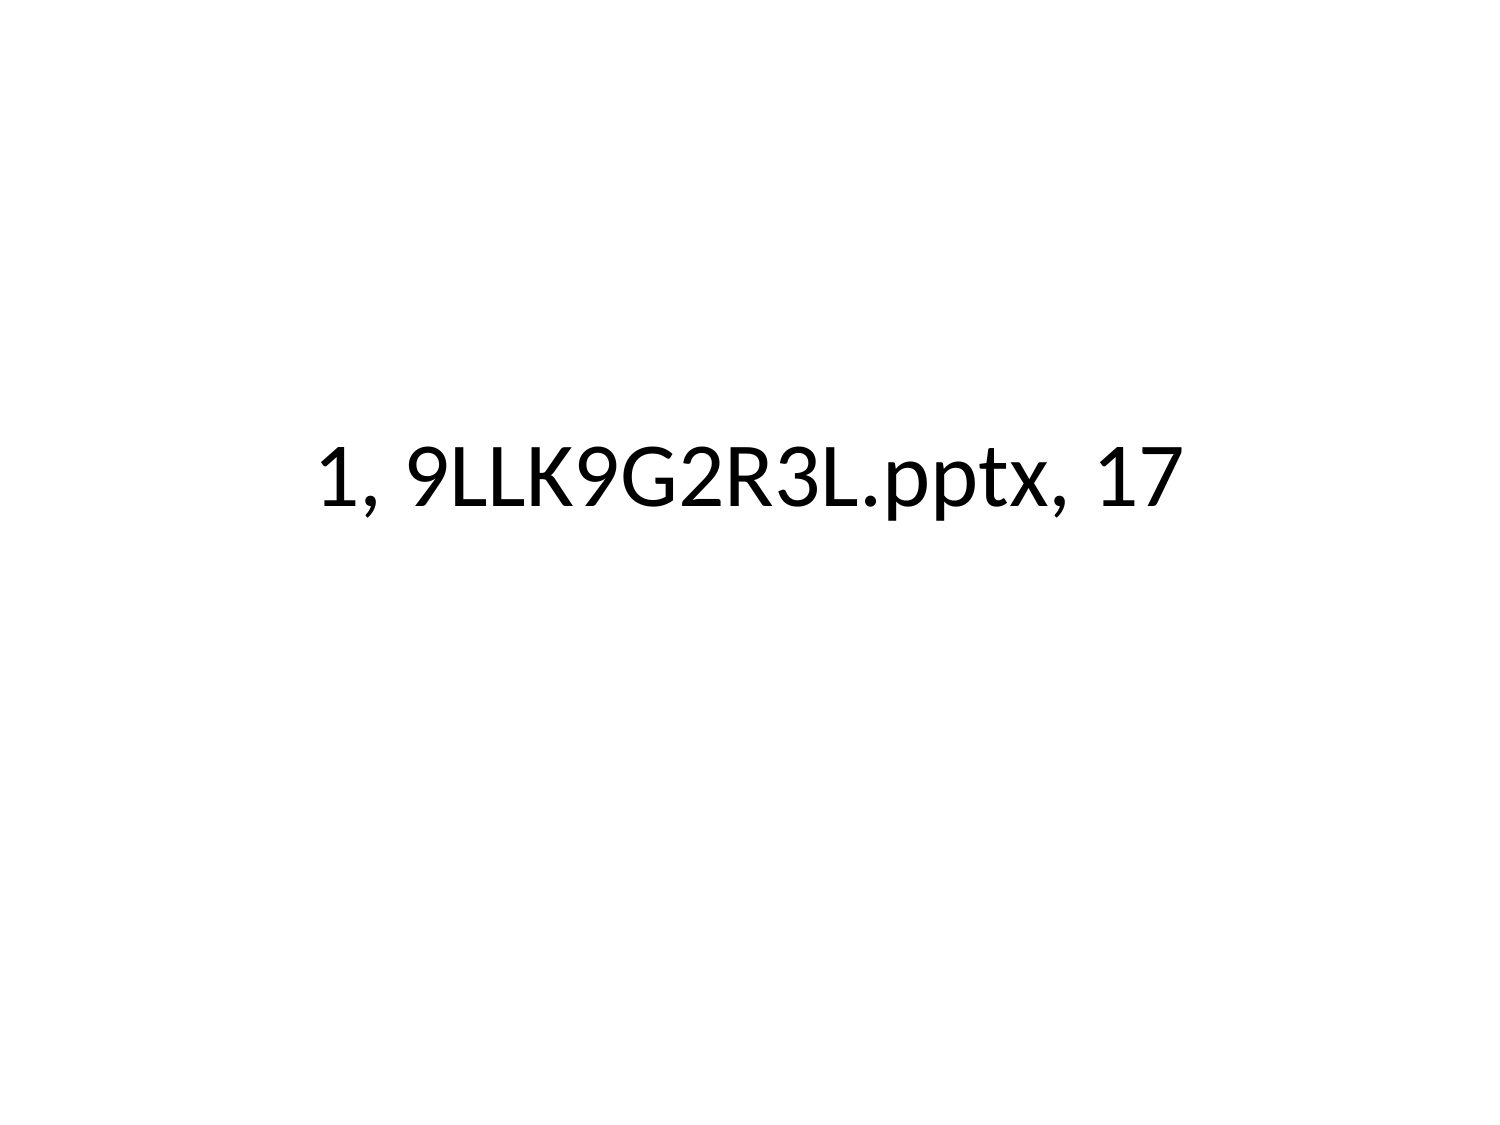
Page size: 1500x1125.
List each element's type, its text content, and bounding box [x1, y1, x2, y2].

title 1, 9LLK9G2R3L.pptx, 17 [112, 349, 1388, 591]
